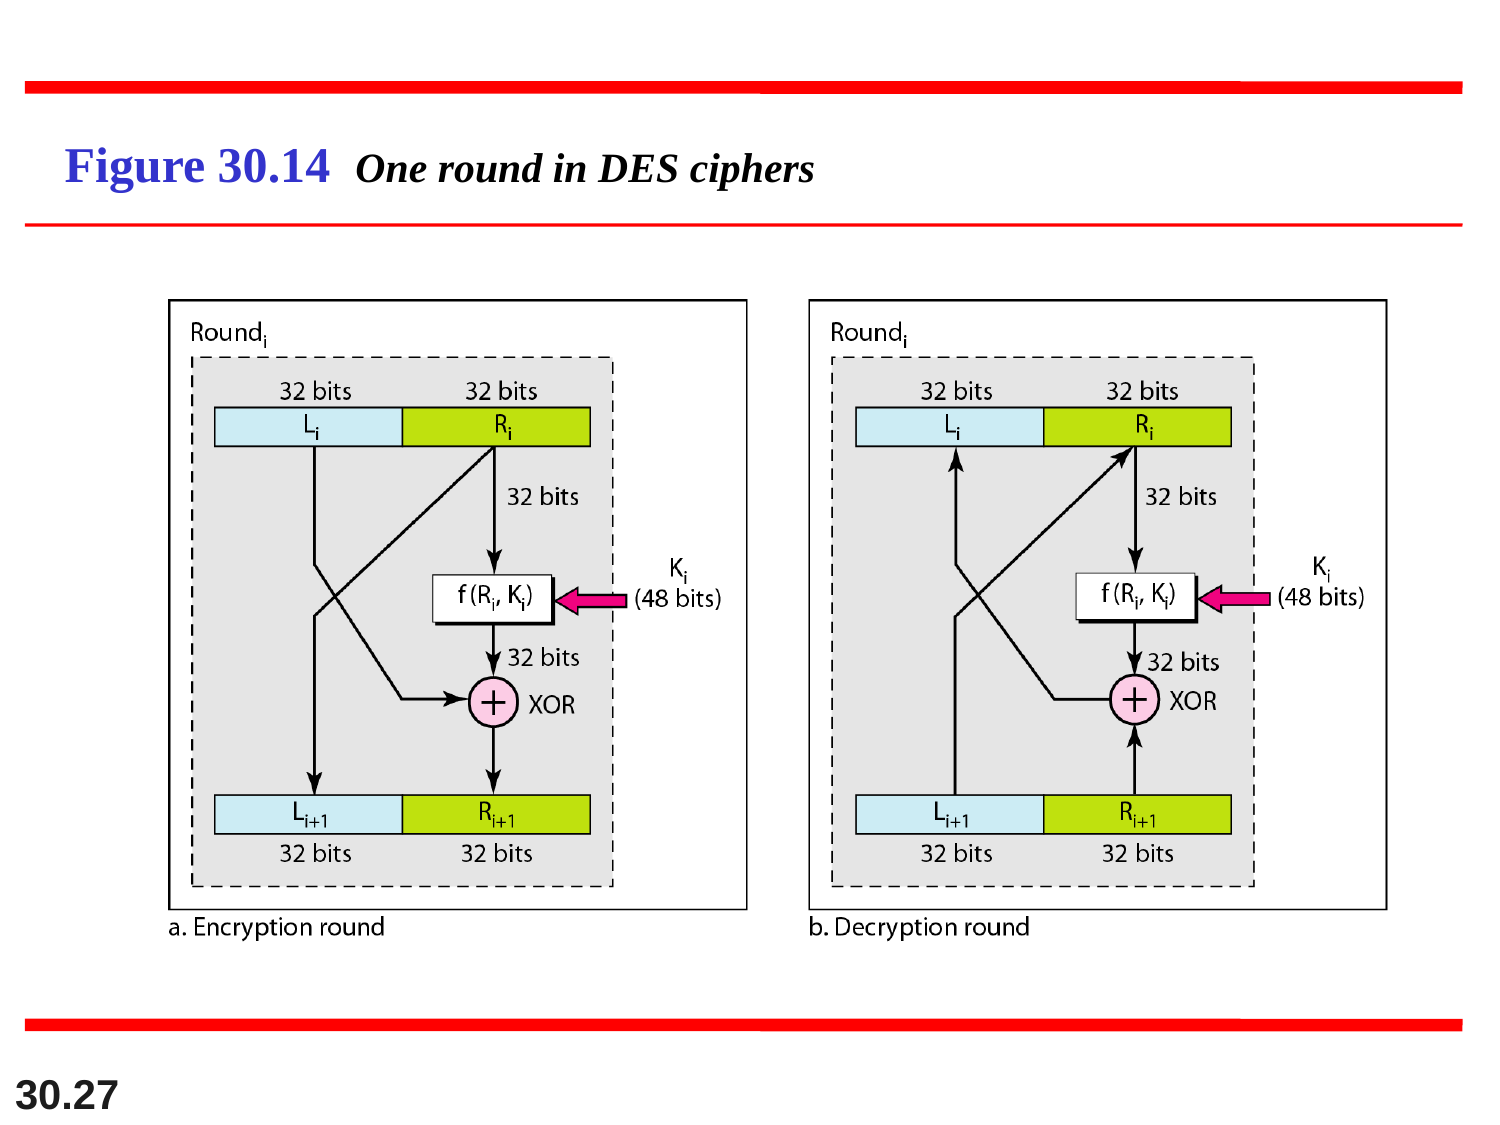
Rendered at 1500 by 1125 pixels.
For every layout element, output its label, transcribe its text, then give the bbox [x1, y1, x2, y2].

picture [168, 299, 1388, 942]
slide_number 30.27 [0, 1050, 313, 1125]
text_box Figure 30.14 One round in DES ciphers [49, 124, 831, 200]
